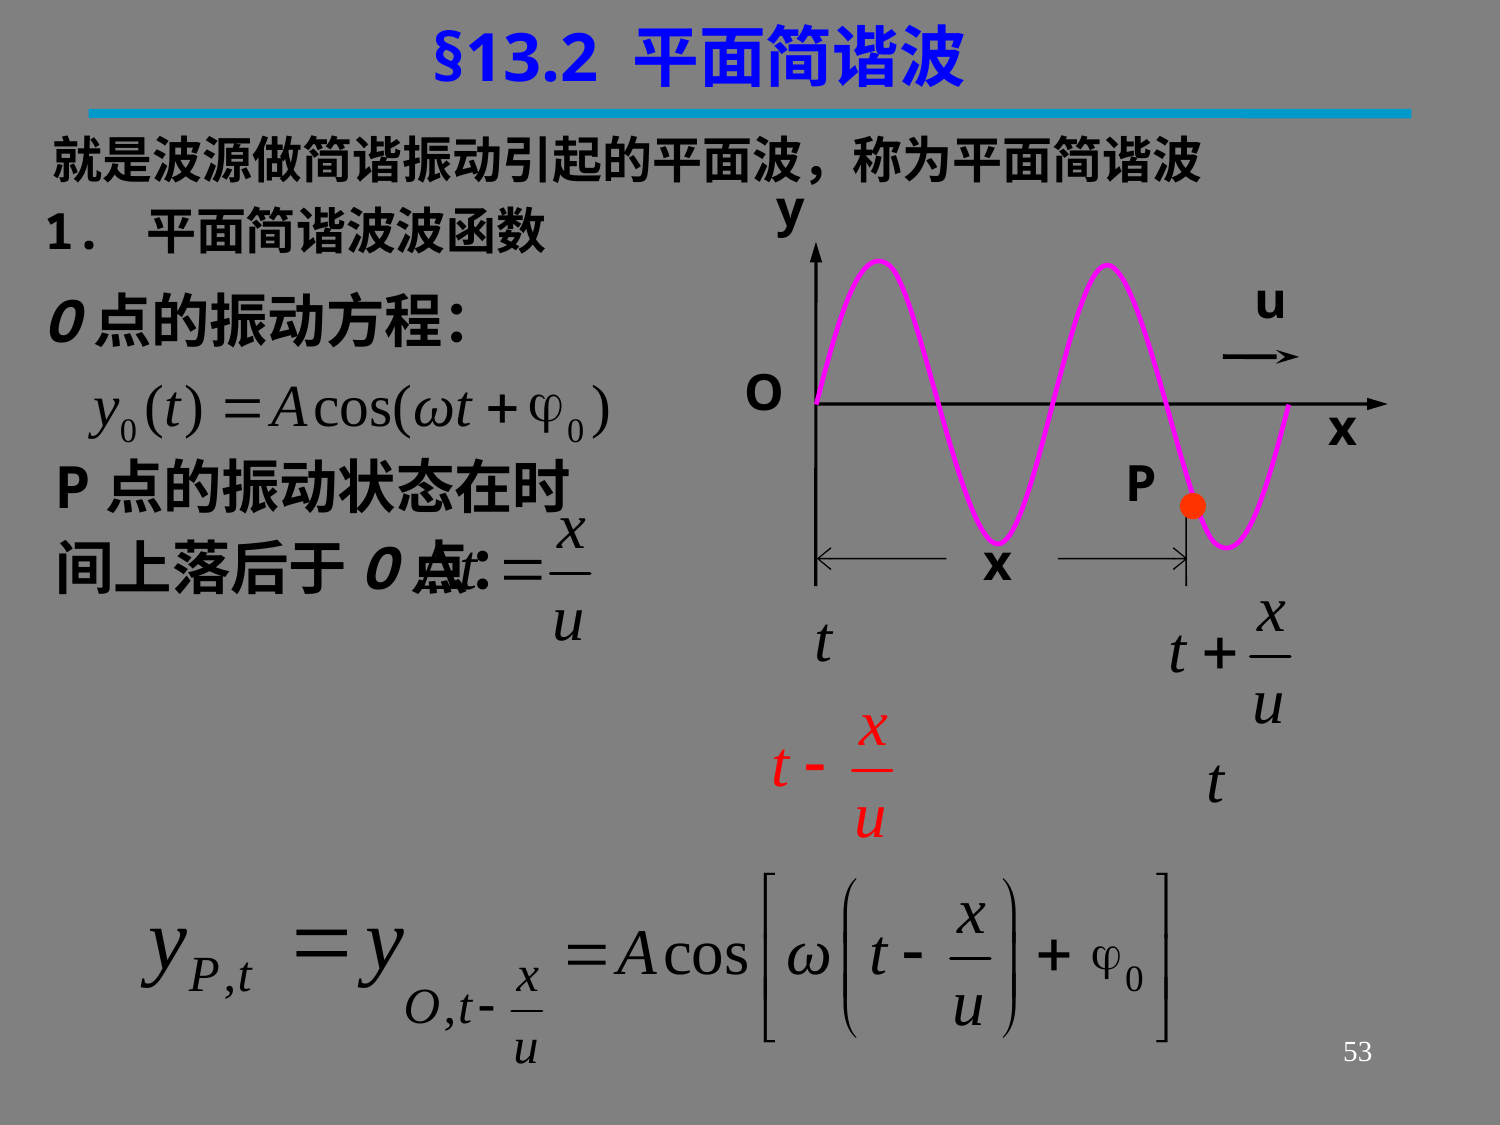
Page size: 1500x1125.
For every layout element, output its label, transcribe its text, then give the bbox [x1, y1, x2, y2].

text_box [548, 857, 1198, 1059]
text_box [729, 168, 1388, 599]
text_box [407, 479, 609, 662]
text_box [1074, 1024, 1388, 1100]
text_box 就是波源做简谐振动引起的平面波，称为平面简谐波 [37, 121, 1313, 197]
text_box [1158, 562, 1308, 744]
text_box P点的振动状态在时间上落后于O点： [41, 432, 632, 609]
text_box O点的振动方程： [29, 276, 542, 362]
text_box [76, 354, 625, 457]
text_box §13.2 平面简谐波 [418, 7, 981, 102]
text_box 1. 平面简谐波波函数 [29, 192, 668, 267]
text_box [804, 609, 850, 674]
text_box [123, 881, 562, 1084]
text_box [761, 676, 911, 856]
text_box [1196, 750, 1242, 823]
